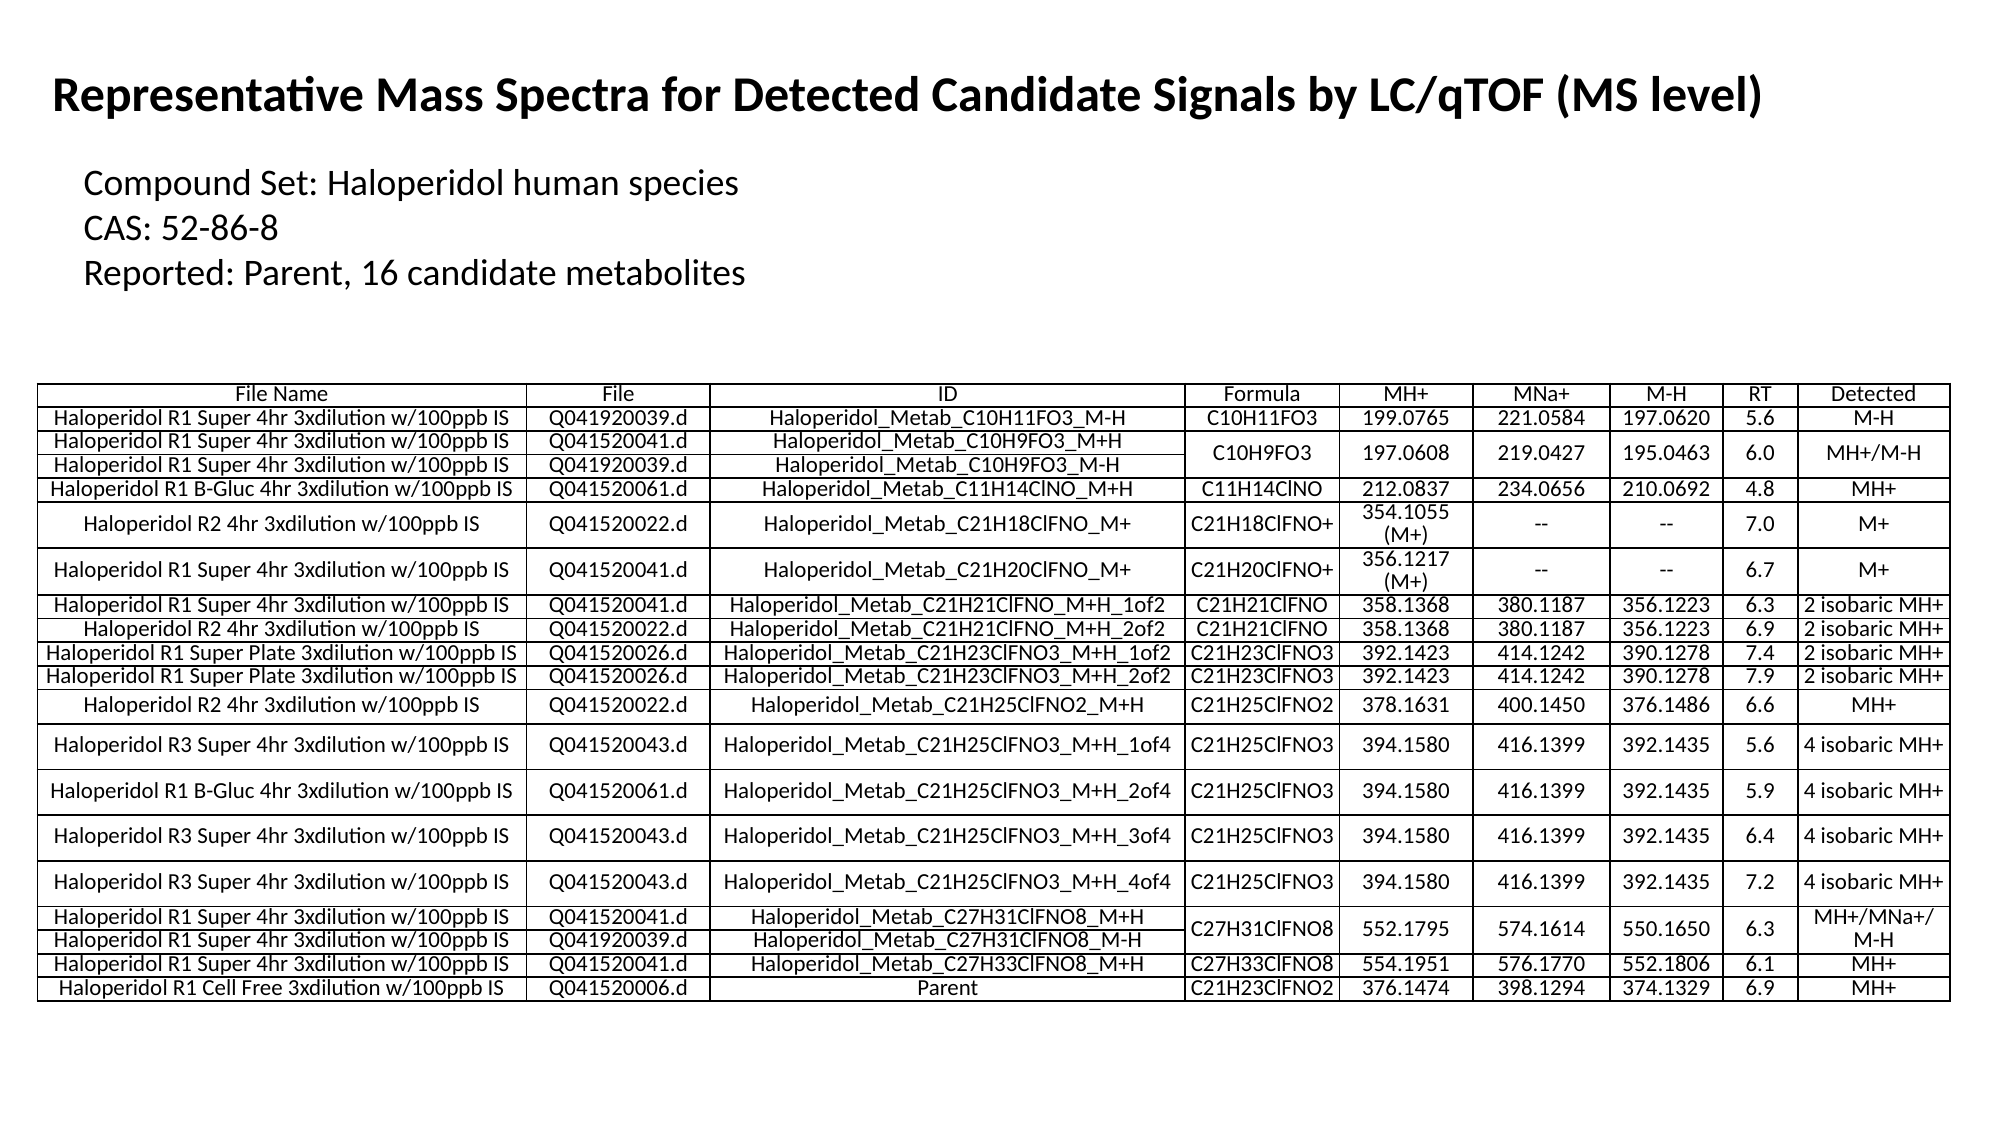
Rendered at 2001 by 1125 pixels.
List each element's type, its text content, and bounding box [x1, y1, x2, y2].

table_cell Haloperidol R1 B-Gluc 4hr 3xdilution w/100ppb IS [38, 479, 526, 501]
table_cell Haloperidol R3 Super 4hr 3xdilution w/100ppb IS [38, 725, 526, 769]
table_cell 6.1 [1724, 955, 1797, 976]
table_cell 552.1806 [1611, 955, 1722, 976]
table_cell 199.0765 [1340, 408, 1472, 430]
table_cell Q041520043.d [527, 725, 709, 769]
table_cell 6.4 [1724, 816, 1797, 860]
table_cell Q041520043.d [527, 816, 709, 860]
table_header MH+ [1340, 385, 1472, 406]
table_cell 574.1614 [1474, 907, 1609, 953]
table_cell 394.1580 [1340, 816, 1472, 860]
table_cell C21H23ClFNO3 [1186, 643, 1339, 665]
table_cell Haloperidol R1 B-Gluc 4hr 3xdilution w/100ppb IS [38, 770, 526, 814]
table_cell C21H18ClFNO+ [1186, 503, 1339, 547]
table_cell 358.1368 [1340, 619, 1472, 641]
table_cell Q041920039.d [527, 455, 709, 477]
table_cell 392.1435 [1611, 770, 1722, 814]
table_cell 212.0837 [1340, 479, 1472, 501]
table_cell C21H25ClFNO3 [1186, 725, 1339, 769]
table_cell 197.0620 [1611, 408, 1722, 430]
table_cell 554.1951 [1340, 955, 1472, 976]
table_header MNa+ [1474, 385, 1609, 406]
table_cell C10H9FO3 [1186, 432, 1339, 477]
table_cell 394.1580 [1340, 725, 1472, 769]
table_cell MH+ [1799, 955, 1949, 976]
table_cell Q041520041.d [527, 955, 709, 976]
table_cell Q041520061.d [527, 770, 709, 814]
table_cell M+ [1799, 549, 1949, 594]
table_cell C21H25ClFNO3 [1186, 862, 1339, 906]
table_cell 416.1399 [1474, 725, 1609, 769]
table_cell 374.1329 [1611, 978, 1722, 1000]
table_cell Haloperidol R2 4hr 3xdilution w/100ppb IS [38, 503, 526, 547]
table_cell Haloperidol R3 Super 4hr 3xdilution w/100ppb IS [38, 816, 526, 860]
table_cell Haloperidol_Metab_C11H14ClNO_M+H [711, 479, 1184, 501]
table_cell 390.1278 [1611, 667, 1722, 689]
table_cell 2 isobaric MH+ [1799, 667, 1949, 689]
table_cell Q041520041.d [527, 596, 709, 618]
table_cell C27H31ClFNO8 [1186, 907, 1339, 953]
table_cell Q041520061.d [527, 479, 709, 501]
table_cell Haloperidol_Metab_C21H25ClFNO3_M+H_1of4 [711, 725, 1184, 769]
table_cell C21H25ClFNO3 [1186, 770, 1339, 814]
table_cell 221.0584 [1474, 408, 1609, 430]
table_cell C21H20ClFNO+ [1186, 549, 1339, 594]
text_box Representative Mass Spectra for Detected Candidate Signals by LC/qTOF (MS level) [37, 53, 1950, 129]
table_cell 2 isobaric MH+ [1799, 643, 1949, 665]
table_cell C10H11FO3 [1186, 408, 1339, 430]
table_cell Haloperidol R1 Super 4hr 3xdilution w/100ppb IS [38, 455, 526, 477]
table_cell 414.1242 [1474, 643, 1609, 665]
table_cell Parent [711, 978, 1184, 1000]
table_cell 7.9 [1724, 667, 1797, 689]
table_cell Haloperidol R1 Super 4hr 3xdilution w/100ppb IS [38, 408, 526, 430]
table_cell 392.1435 [1611, 862, 1722, 906]
table_cell 400.1450 [1474, 690, 1609, 723]
table_cell 5.9 [1724, 770, 1797, 814]
table_cell 6.0 [1724, 432, 1797, 477]
table_cell Haloperidol R1 Super 4hr 3xdilution w/100ppb IS [38, 955, 526, 976]
table_cell C27H33ClFNO8 [1186, 955, 1339, 976]
table_cell Q041520041.d [527, 432, 709, 454]
table_cell Haloperidol R1 Super Plate 3xdilution w/100ppb IS [38, 643, 526, 665]
table_cell 6.9 [1724, 978, 1797, 1000]
table_cell 5.6 [1724, 408, 1797, 430]
table_cell 4.8 [1724, 479, 1797, 501]
table_cell 380.1187 [1474, 619, 1609, 641]
table_cell Haloperidol_Metab_C10H11FO3_M-H [711, 408, 1184, 430]
table_cell Haloperidol R1 Super 4hr 3xdilution w/100ppb IS [38, 931, 526, 953]
table_cell -- [1611, 503, 1722, 547]
table_cell 378.1631 [1340, 690, 1472, 723]
table_cell 380.1187 [1474, 596, 1609, 618]
table_cell 392.1435 [1611, 816, 1722, 860]
table_cell 2 isobaric MH+ [1799, 619, 1949, 641]
table_cell C21H25ClFNO3 [1186, 816, 1339, 860]
table_cell Haloperidol_Metab_C21H18ClFNO_M+ [711, 503, 1184, 547]
table_cell 376.1474 [1340, 978, 1472, 1000]
table_header ID [711, 385, 1184, 406]
table_cell Q041520022.d [527, 619, 709, 641]
table_cell 394.1580 [1340, 862, 1472, 906]
table_cell 6.6 [1724, 690, 1797, 723]
table_cell Haloperidol R1 Super 4hr 3xdilution w/100ppb IS [38, 549, 526, 594]
table_cell 354.1055 (M+) [1340, 503, 1472, 547]
table_cell C21H21ClFNO [1186, 596, 1339, 618]
table_cell 4 isobaric MH+ [1799, 725, 1949, 769]
table_cell Haloperidol R3 Super 4hr 3xdilution w/100ppb IS [38, 862, 526, 906]
table_cell 7.0 [1724, 503, 1797, 547]
table_cell Haloperidol_Metab_C10H9FO3_M-H [711, 455, 1184, 477]
table_cell 358.1368 [1340, 596, 1472, 618]
table_cell 197.0608 [1340, 432, 1472, 477]
table_cell C21H23ClFNO2 [1186, 978, 1339, 1000]
table_cell 2 isobaric MH+ [1799, 596, 1949, 618]
table_cell 416.1399 [1474, 770, 1609, 814]
table_cell 4 isobaric MH+ [1799, 862, 1949, 906]
table_cell MH+ [1799, 978, 1949, 1000]
table_cell Q041520022.d [527, 690, 709, 723]
table_cell 7.2 [1724, 862, 1797, 906]
table_cell 234.0656 [1474, 479, 1609, 501]
table_cell M-H [1799, 408, 1949, 430]
table_cell Haloperidol R2 4hr 3xdilution w/100ppb IS [38, 690, 526, 723]
table_cell Haloperidol R1 Super 4hr 3xdilution w/100ppb IS [38, 432, 526, 454]
table_header File [527, 385, 709, 406]
table_cell Q041520043.d [527, 862, 709, 906]
table_cell 6.3 [1724, 596, 1797, 618]
table_cell 7.4 [1724, 643, 1797, 665]
table_cell -- [1611, 549, 1722, 594]
table_cell Haloperidol_Metab_C21H21ClFNO_M+H_2of2 [711, 619, 1184, 641]
table_cell 392.1423 [1340, 643, 1472, 665]
table_cell Haloperidol R2 4hr 3xdilution w/100ppb IS [38, 619, 526, 641]
table_cell Q041520026.d [527, 643, 709, 665]
table_cell 4 isobaric MH+ [1799, 816, 1949, 860]
table_cell 210.0692 [1611, 479, 1722, 501]
table_cell Haloperidol_Metab_C21H23ClFNO3_M+H_2of2 [711, 667, 1184, 689]
table_header RT [1724, 385, 1797, 406]
table_cell 5.6 [1724, 725, 1797, 769]
table_header M-H [1611, 385, 1722, 406]
table_cell 550.1650 [1611, 907, 1722, 953]
table_header File Name [38, 385, 526, 406]
table_cell C11H14ClNO [1186, 479, 1339, 501]
table_cell Haloperidol R1 Cell Free 3xdilution w/100ppb IS [38, 978, 526, 1000]
table_cell 6.7 [1724, 549, 1797, 594]
table_cell Q041520022.d [527, 503, 709, 547]
table_cell 4 isobaric MH+ [1799, 770, 1949, 814]
table_cell -- [1474, 549, 1609, 594]
table_header Formula [1186, 385, 1339, 406]
table_cell 392.1435 [1611, 725, 1722, 769]
table_cell Haloperidol R1 Super 4hr 3xdilution w/100ppb IS [38, 596, 526, 618]
table_cell MH+/MNa+/ M-H [1799, 907, 1949, 953]
table_cell M+ [1799, 503, 1949, 547]
table_cell MH+/M-H [1799, 432, 1949, 477]
table_cell Haloperidol_Metab_C27H31ClFNO8_M+H [711, 907, 1184, 929]
table_cell 414.1242 [1474, 667, 1609, 689]
table_cell 356.1217 (M+) [1340, 549, 1472, 594]
table_cell -- [1474, 503, 1609, 547]
table_cell C21H25ClFNO2 [1186, 690, 1339, 723]
table_cell 356.1223 [1611, 596, 1722, 618]
table_cell Haloperidol_Metab_C21H25ClFNO3_M+H_4of4 [711, 862, 1184, 906]
table_header Detected [1799, 385, 1949, 406]
table_cell Haloperidol_Metab_C21H25ClFNO2_M+H [711, 690, 1184, 723]
table_cell Haloperidol R1 Super 4hr 3xdilution w/100ppb IS [38, 907, 526, 929]
table_cell Q041920039.d [527, 408, 709, 430]
table_cell C21H23ClFNO3 [1186, 667, 1339, 689]
table_cell Haloperidol_Metab_C21H25ClFNO3_M+H_2of4 [711, 770, 1184, 814]
table_cell MH+ [1799, 690, 1949, 723]
table_cell 6.9 [1724, 619, 1797, 641]
table_cell 576.1770 [1474, 955, 1609, 976]
table_cell 390.1278 [1611, 643, 1722, 665]
table_cell Haloperidol_Metab_C21H20ClFNO_M+ [711, 549, 1184, 594]
table_cell MH+ [1799, 479, 1949, 501]
table_cell 195.0463 [1611, 432, 1722, 477]
table_cell 219.0427 [1474, 432, 1609, 477]
table_cell Q041520006.d [527, 978, 709, 1000]
text_box Compound Set: Haloperidol human species CAS: 52-86-8 Reported: Parent, 16 candidate metabolites [68, 150, 1186, 346]
table_cell 392.1423 [1340, 667, 1472, 689]
table_cell Q041520026.d [527, 667, 709, 689]
table_cell Haloperidol_Metab_C21H25ClFNO3_M+H_3of4 [711, 816, 1184, 860]
table_cell 416.1399 [1474, 862, 1609, 906]
table_cell 394.1580 [1340, 770, 1472, 814]
table_cell Haloperidol_Metab_C10H9FO3_M+H [711, 432, 1184, 454]
table_cell 356.1223 [1611, 619, 1722, 641]
table_cell 552.1795 [1340, 907, 1472, 953]
table_cell Q041520041.d [527, 907, 709, 929]
table_cell Q041920039.d [527, 931, 709, 953]
table_cell 6.3 [1724, 907, 1797, 953]
table_cell Q041520041.d [527, 549, 709, 594]
table_cell Haloperidol_Metab_C21H23ClFNO3_M+H_1of2 [711, 643, 1184, 665]
table_cell C21H21ClFNO [1186, 619, 1339, 641]
table_cell Haloperidol_Metab_C21H21ClFNO_M+H_1of2 [711, 596, 1184, 618]
table_cell 398.1294 [1474, 978, 1609, 1000]
table_cell 416.1399 [1474, 816, 1609, 860]
table_cell 376.1486 [1611, 690, 1722, 723]
table_cell Haloperidol R1 Super Plate 3xdilution w/100ppb IS [38, 667, 526, 689]
table_cell Haloperidol_Metab_C27H33ClFNO8_M+H [711, 955, 1184, 976]
table_cell Haloperidol_Metab_C27H31ClFNO8_M-H [711, 931, 1184, 953]
